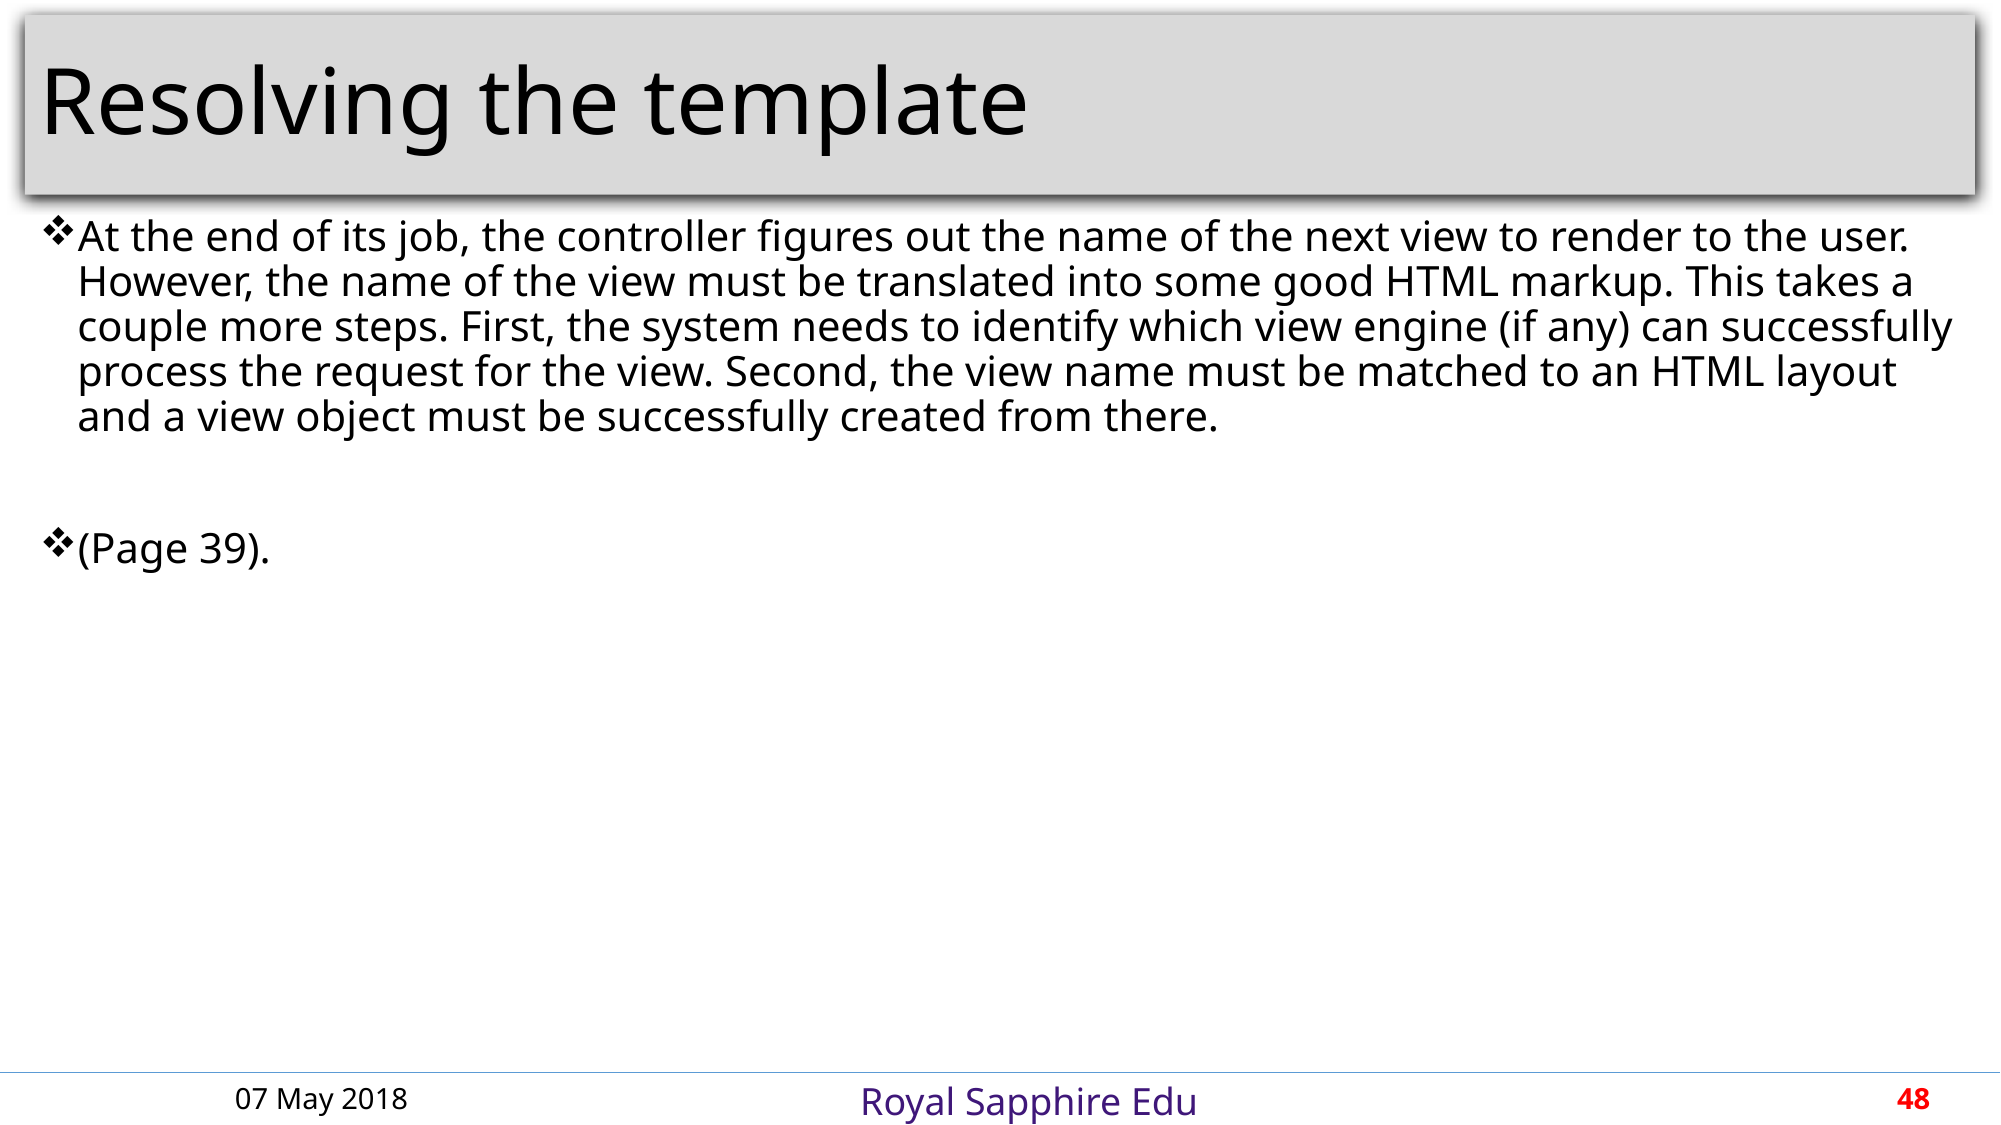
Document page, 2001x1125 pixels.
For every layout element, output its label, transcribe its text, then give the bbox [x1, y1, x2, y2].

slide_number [220, 1072, 671, 1115]
title Resolving the template [24, 14, 1975, 195]
list At the end of its job, the controller figures out the name of the next view to render to the user. However, the name of the view must be translated into some good HTML markup. This takes a couple more steps. First, the system needs to identify which view engine (if any) can successfully process the request for the view. Second, the view name must be matched to an HTML layout and a view object must be successfully created from there. (Page 39). [24, 208, 1975, 1063]
slide_number 48 [1495, 1072, 1946, 1115]
